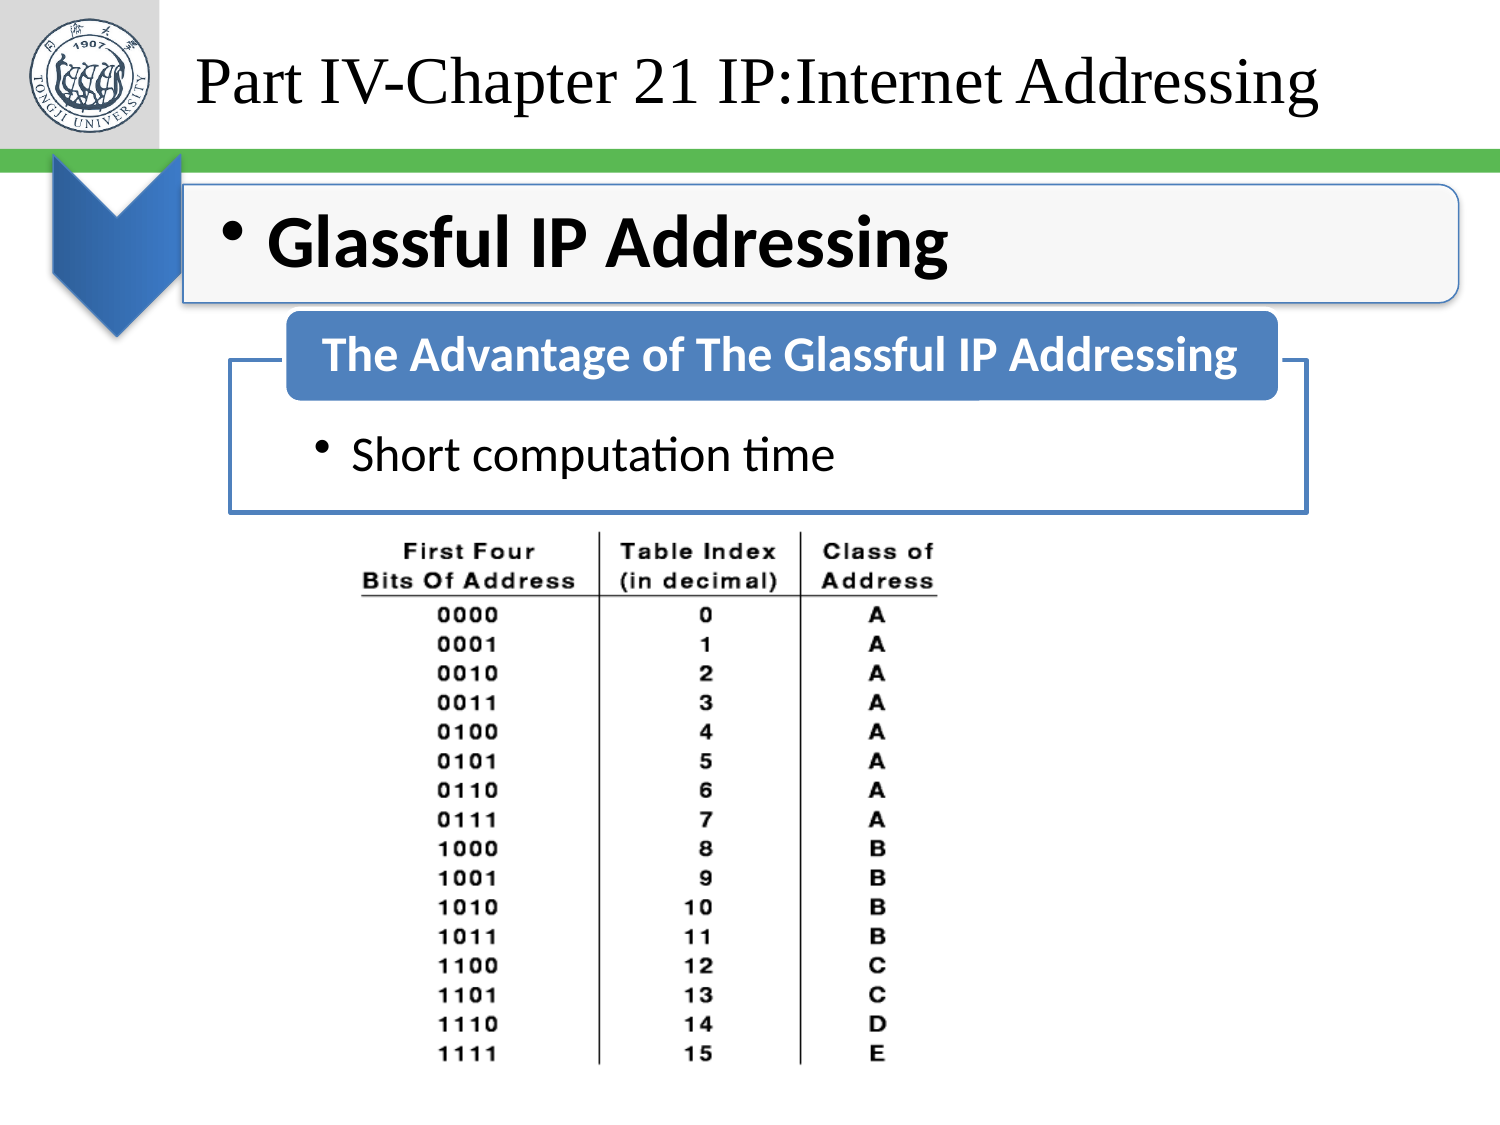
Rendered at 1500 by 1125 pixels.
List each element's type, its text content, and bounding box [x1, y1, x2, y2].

picture [289, 513, 1010, 1125]
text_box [182, 184, 1459, 304]
title Part IV-Chapter 21 IP:Internet Addressing [180, 3, 1471, 151]
picture [29, 18, 151, 133]
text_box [229, 308, 1307, 513]
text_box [52, 154, 181, 337]
